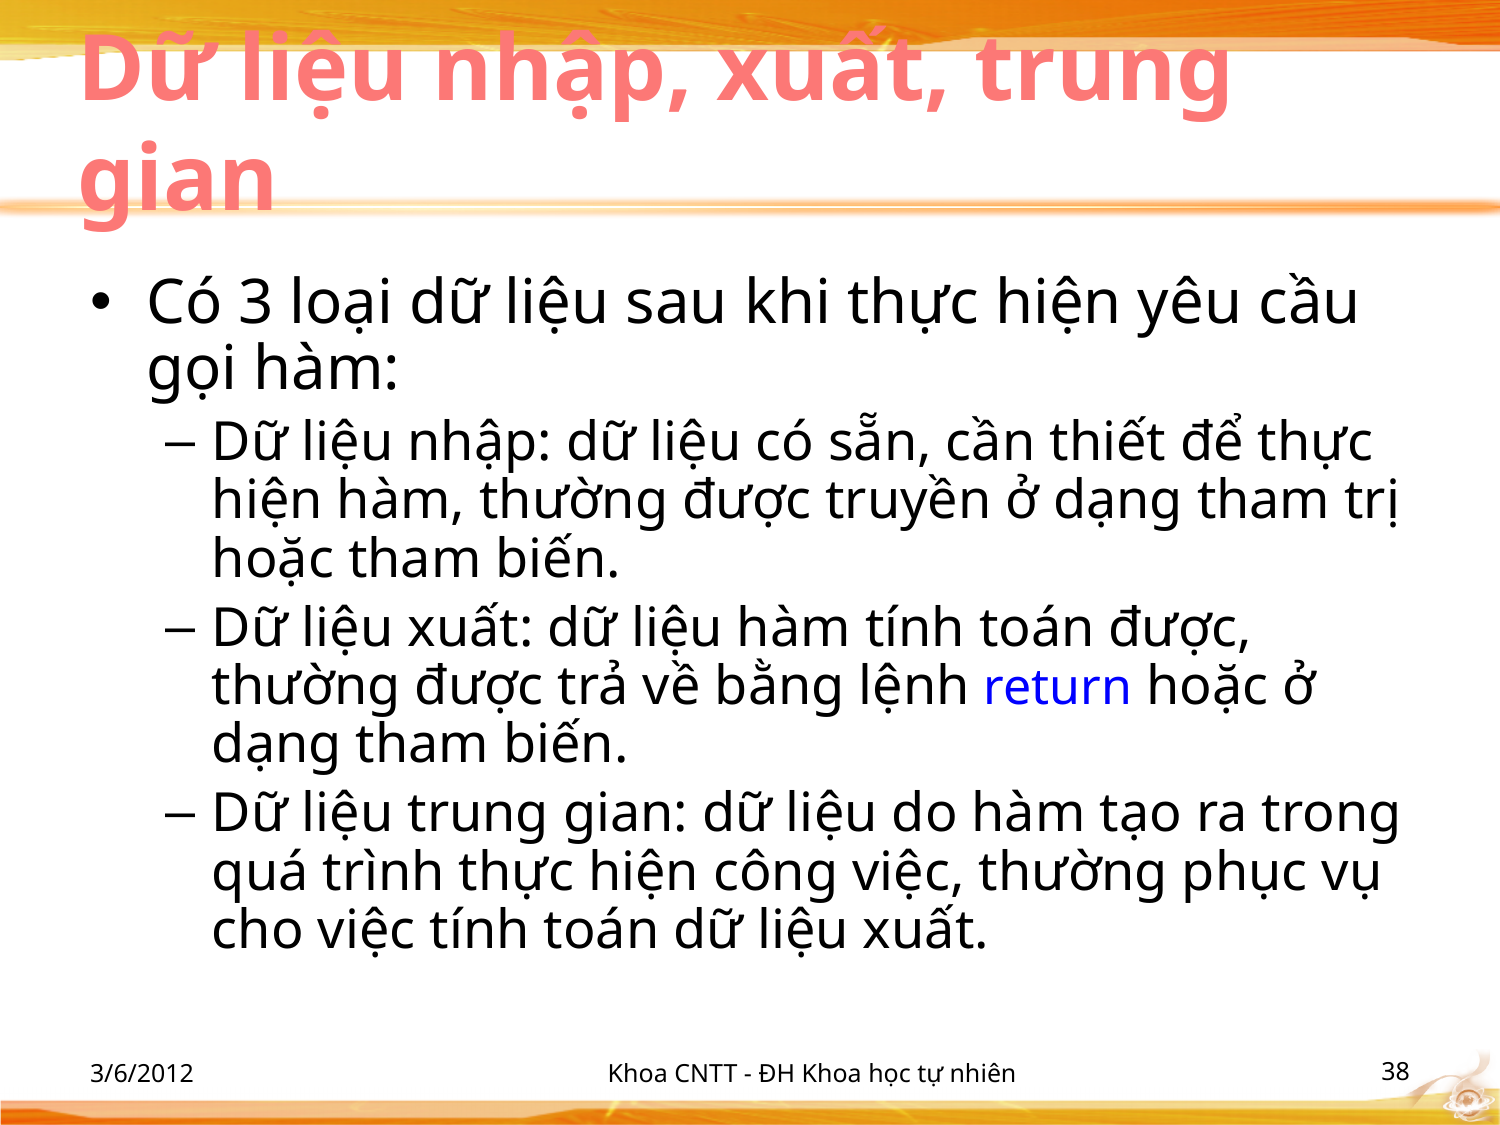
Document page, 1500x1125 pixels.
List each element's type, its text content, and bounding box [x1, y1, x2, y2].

list Có 3 loại dữ liệu sau khi thực hiện yêu cầu gọi hàm: Dữ liệu nhập: dữ liệu có sẵn, cần thiết để thực hiện hàm, thường được truyền ở dạng tham trị hoặc tham biến. Dữ liệu xuất: dữ liệu hàm tính toán được, thường được trả về bằng lệnh return hoặc ở dạng tham biến. Dữ liệu trung gian: dữ liệu do hàm tạo ra trong quá trình thực hiện công việc, thường phục vụ cho việc tính toán dữ liệu xuất. [75, 262, 1425, 1005]
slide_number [75, 1042, 238, 1103]
picture [0, 0, 1500, 63]
picture [0, 187, 1500, 225]
footer Khoa CNTT - ĐH Khoa học tự nhiên [312, 1042, 1313, 1103]
picture [2, 1049, 1500, 1125]
slide_number ‹#› [1337, 1042, 1425, 1103]
title Dữ liệu nhập, xuất, trung gian [62, 24, 1475, 213]
